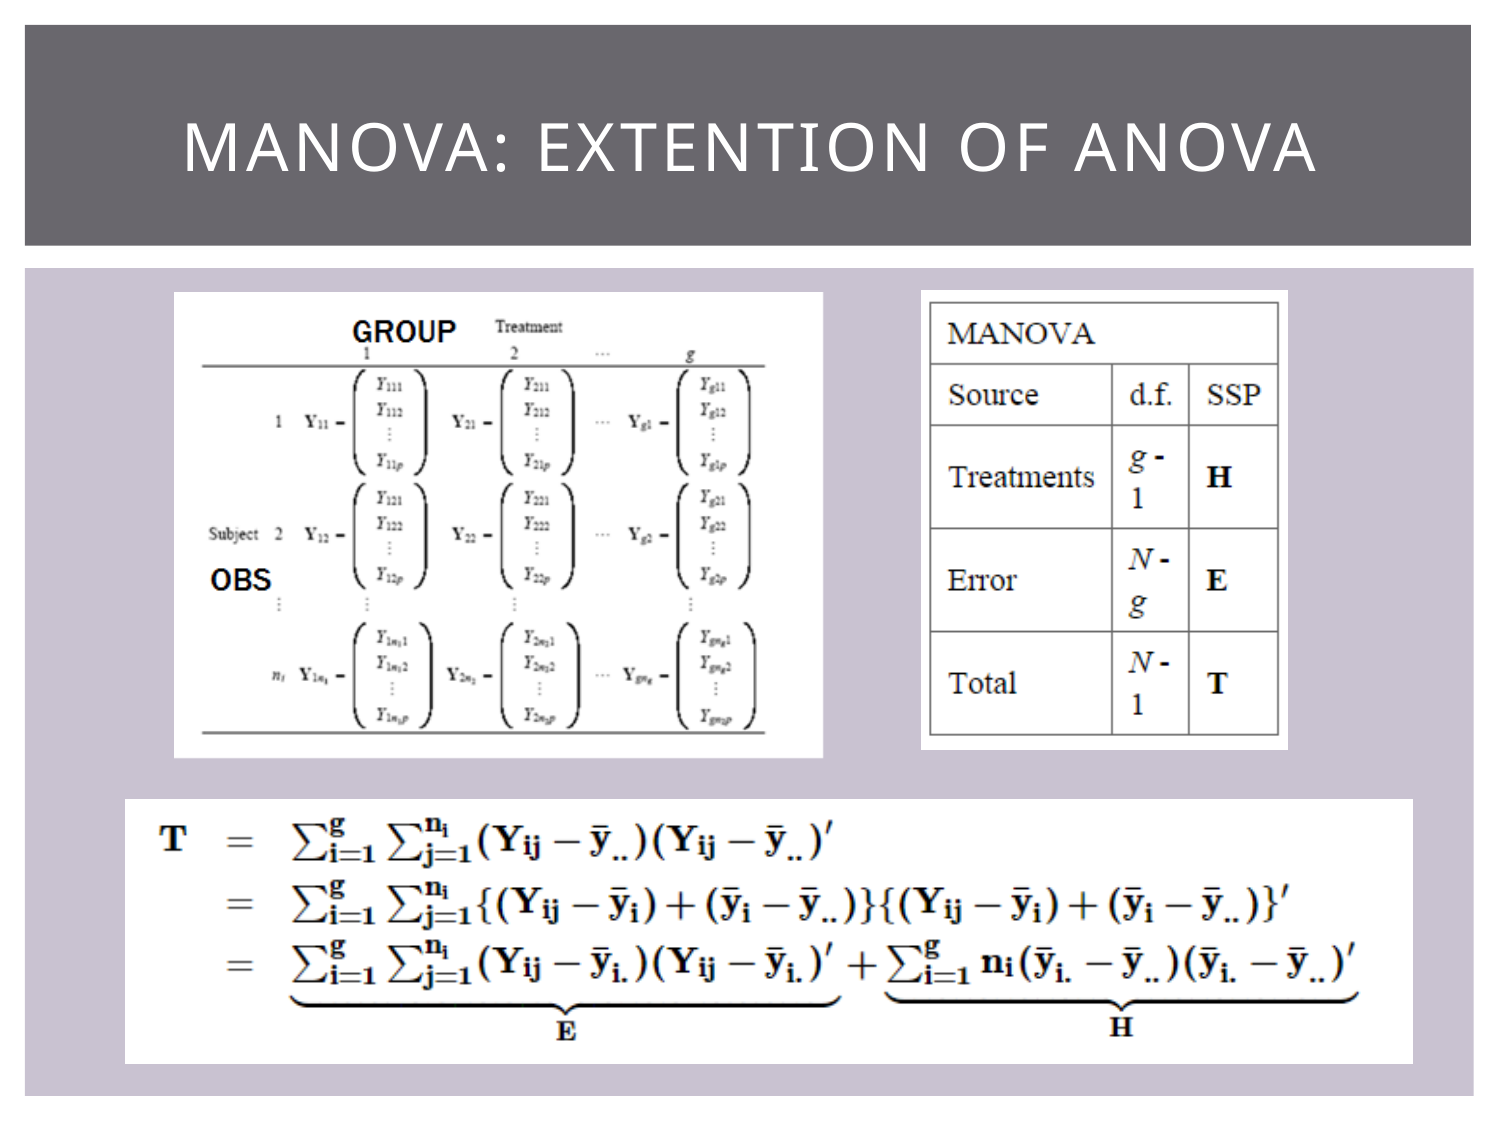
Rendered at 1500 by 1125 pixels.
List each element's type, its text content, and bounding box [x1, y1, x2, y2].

title MANOVA: EXTENTION OF ANOVA [62, 58, 1438, 232]
picture [124, 799, 1413, 1065]
picture [174, 292, 826, 761]
picture [921, 290, 1288, 750]
